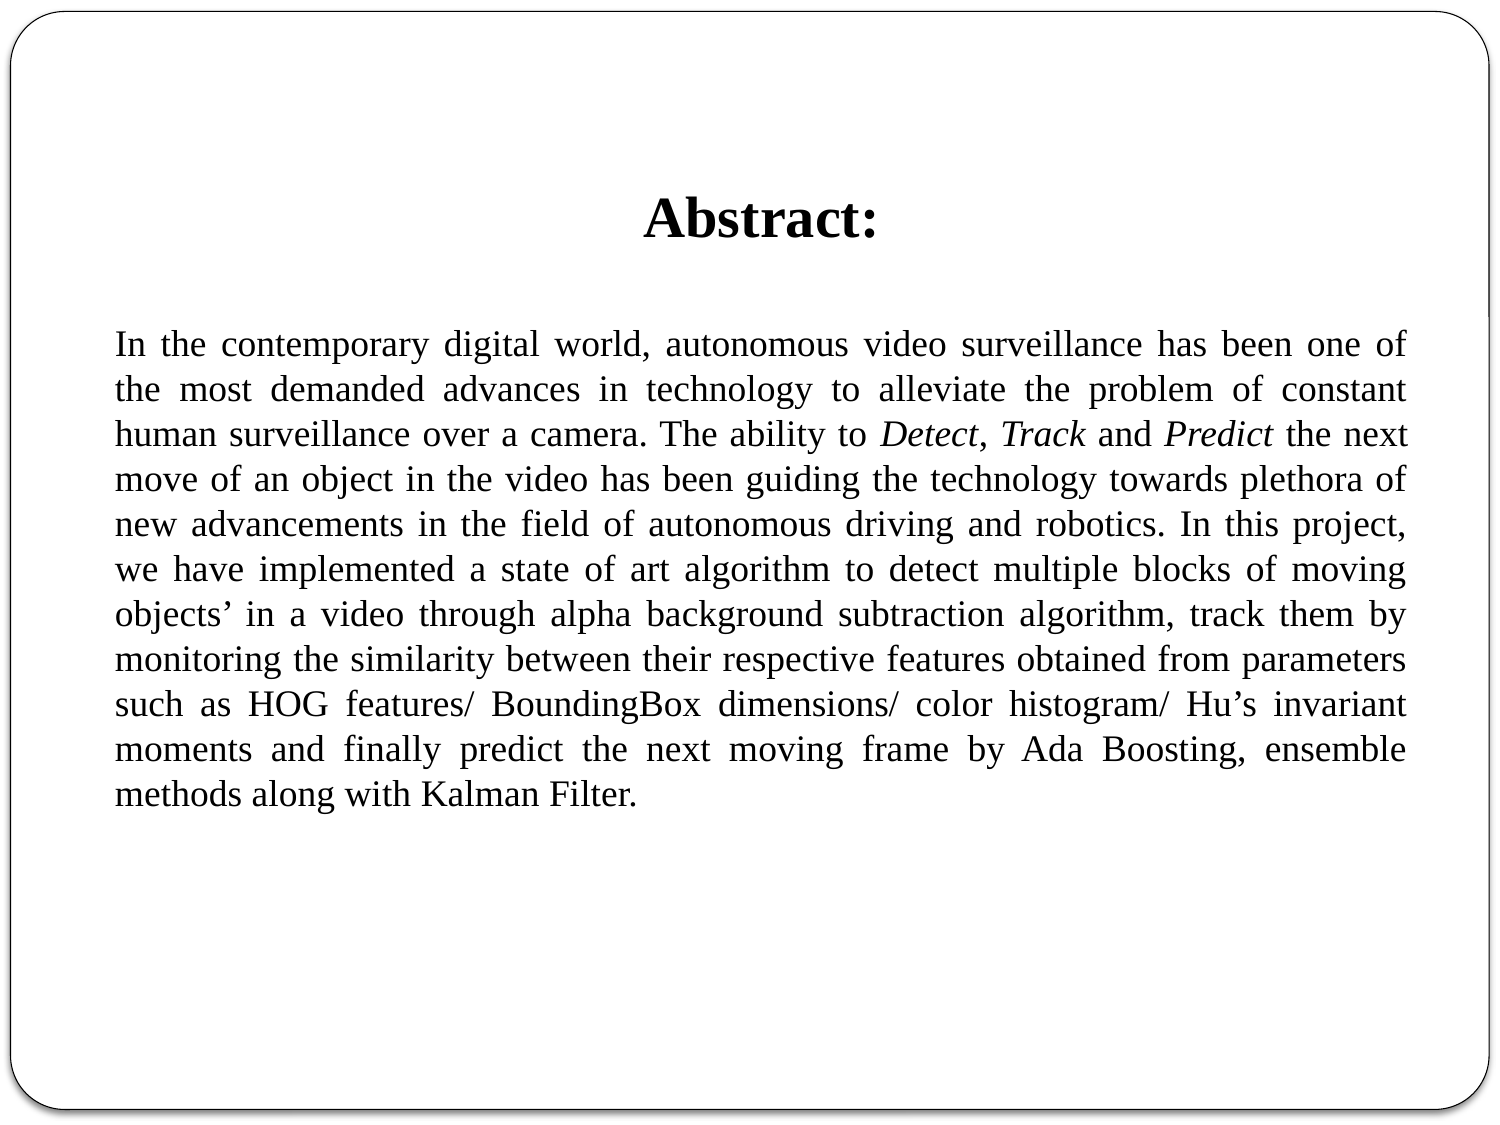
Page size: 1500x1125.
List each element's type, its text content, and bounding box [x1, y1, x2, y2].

text_box Abstract: In the contemporary digital world, autonomous video surveillance has been one of the most demanded advances in technology to alleviate the problem of constant human surveillance over a camera. The ability to Detect, Track and Predict the next move of an object in the video has been guiding the technology towards plethora of new advancements in the field of autonomous driving and robotics. In this project, we have implemented a state of art algorithm to detect multiple blocks of moving objects’ in a video through alpha background subtraction algorithm, track them by monitoring the similarity between their respective features obtained from parameters such as HOG features/ BoundingBox dimensions/ color histogram/ Hu’s invariant moments and finally predict the next moving frame by Ada Boosting, ensemble methods along with Kalman Filter. [100, 101, 1424, 822]
